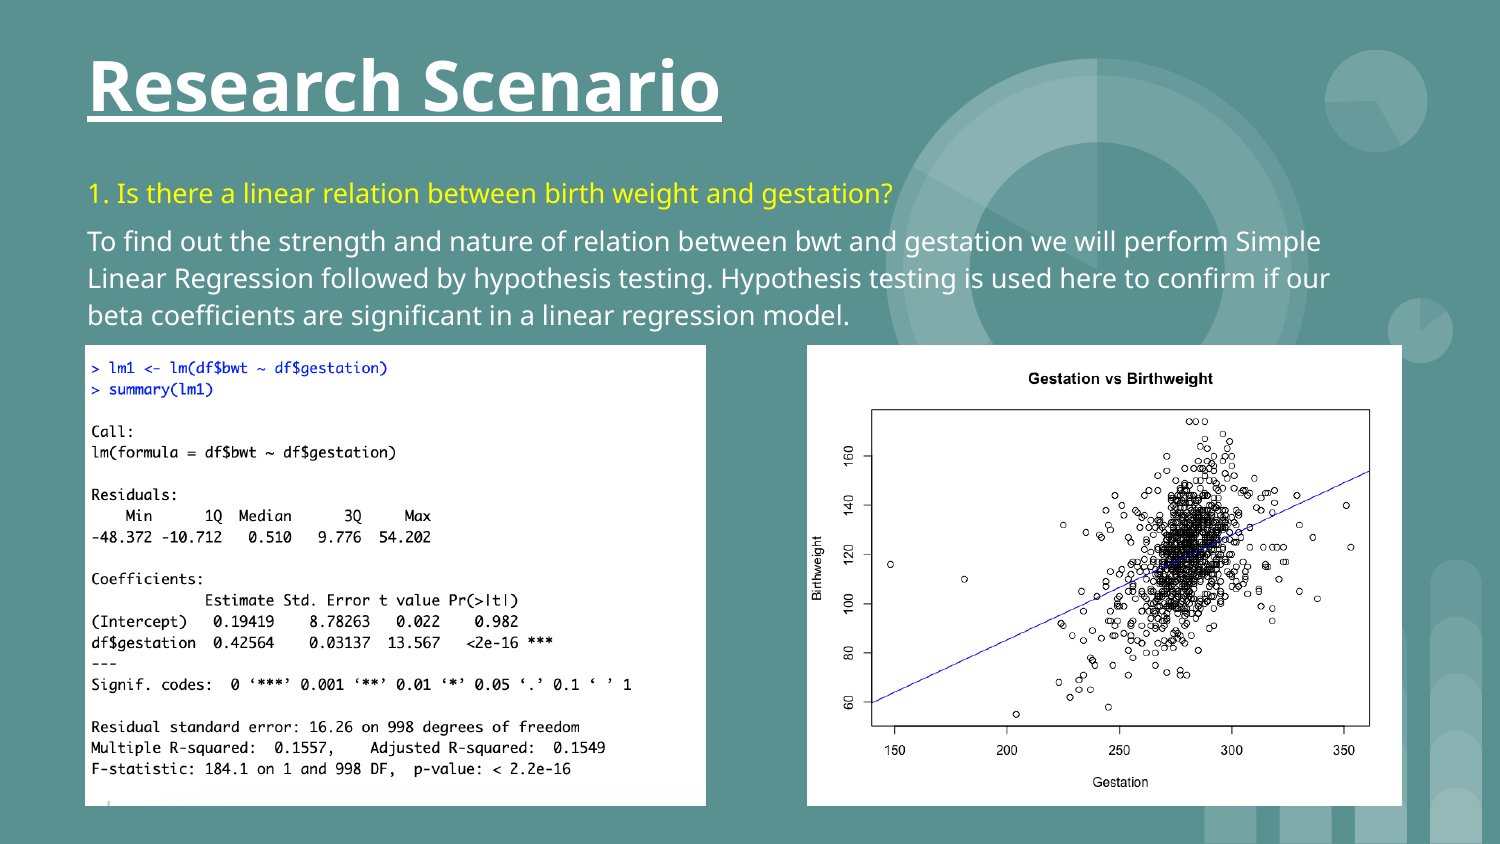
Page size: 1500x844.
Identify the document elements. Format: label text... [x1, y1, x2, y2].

picture [85, 345, 706, 807]
subtitle 1. Is there a linear relation between birth weight and gestation? To find out the strength and nature of relation between bwt and gestation we will perform Simple Linear Regression followed by hypothesis testing. Hypothesis testing is used here to confirm if our beta coefficients are significant in a linear regression model. [71, 156, 1402, 334]
title Research Scenario [71, 22, 742, 144]
picture [806, 345, 1402, 807]
